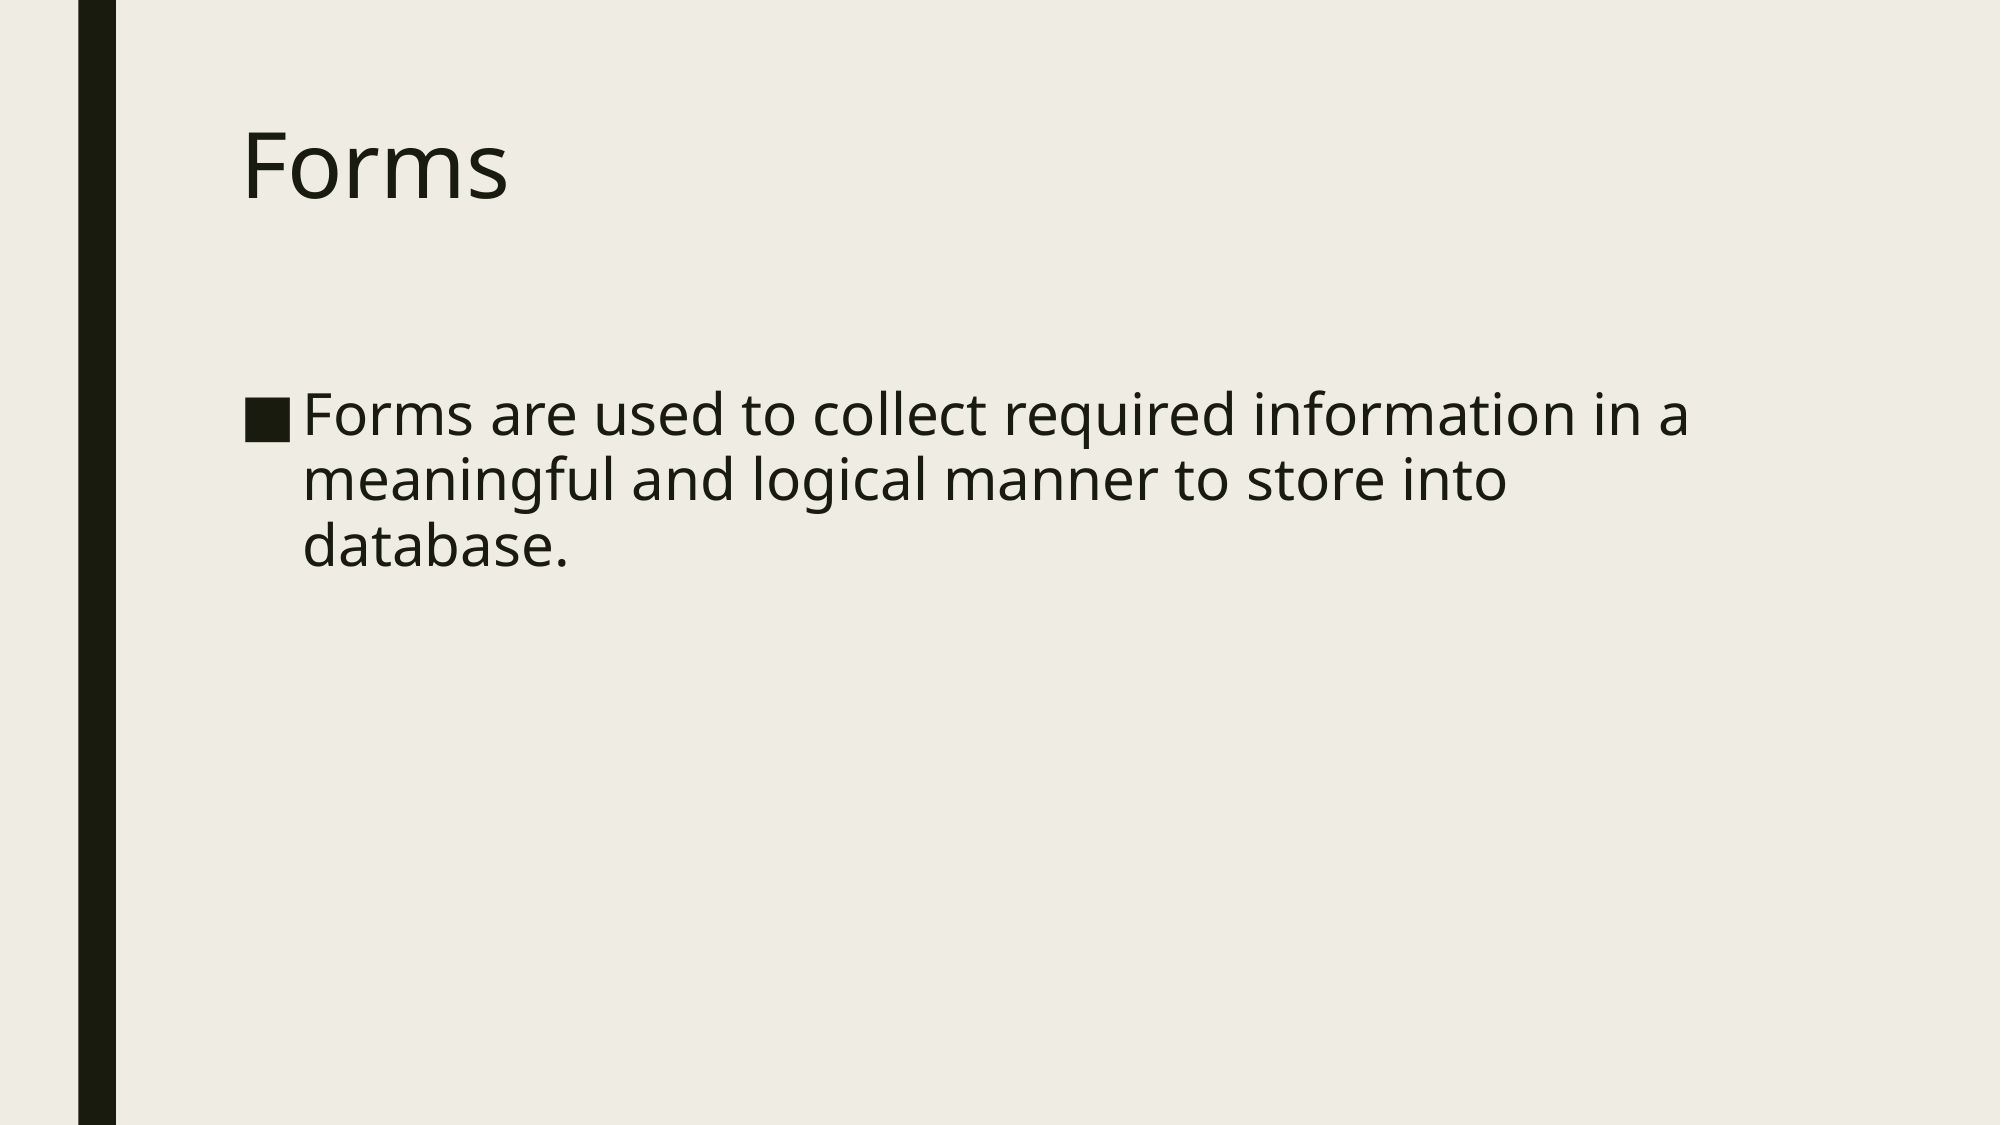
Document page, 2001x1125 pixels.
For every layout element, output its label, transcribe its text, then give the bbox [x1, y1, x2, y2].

title Forms [225, 112, 1800, 357]
list Forms are used to collect required information in a meaningful and logical manner to store into database. [225, 375, 1800, 963]
